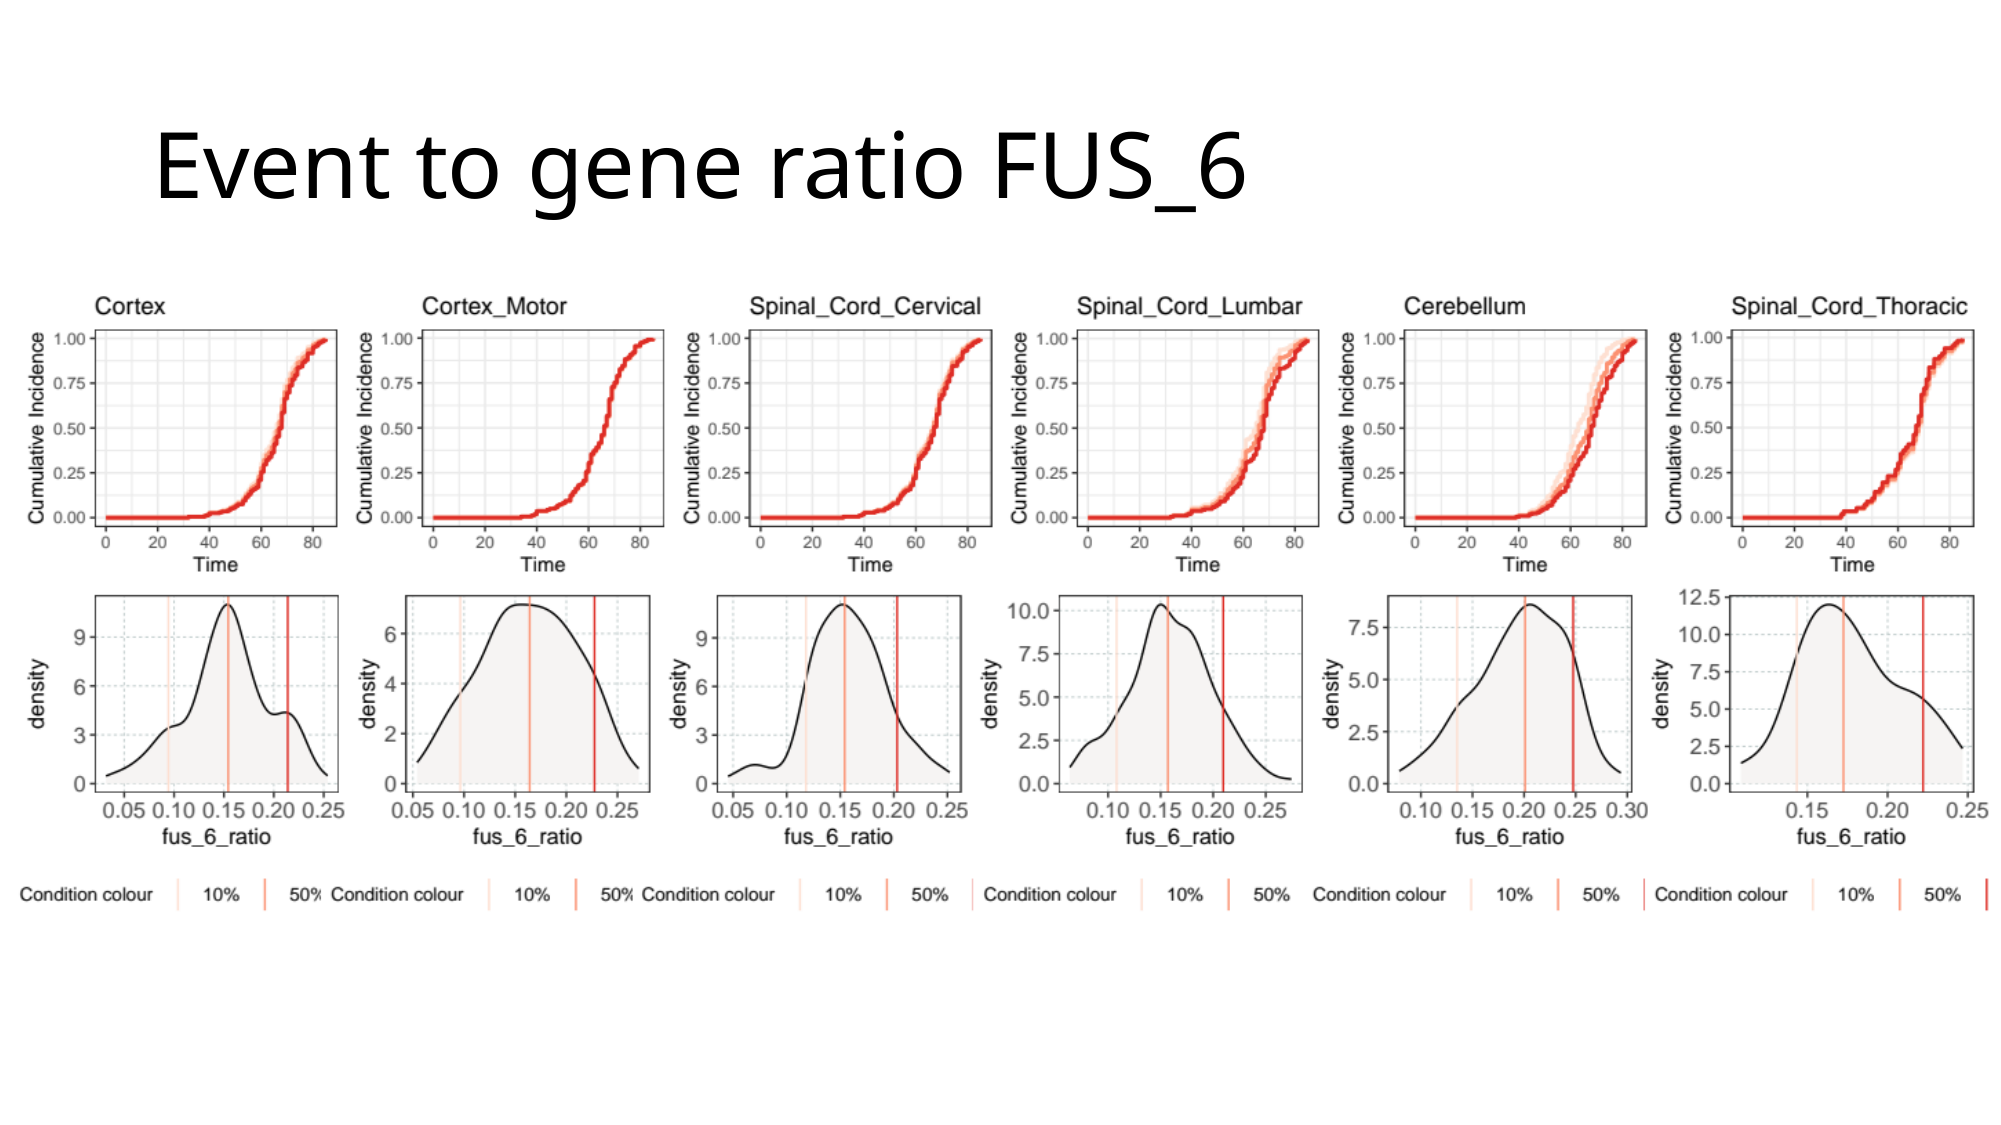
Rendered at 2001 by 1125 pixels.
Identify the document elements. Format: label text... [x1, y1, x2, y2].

picture [8, 276, 1992, 939]
title Event to gene ratio FUS_6 [137, 59, 1863, 276]
